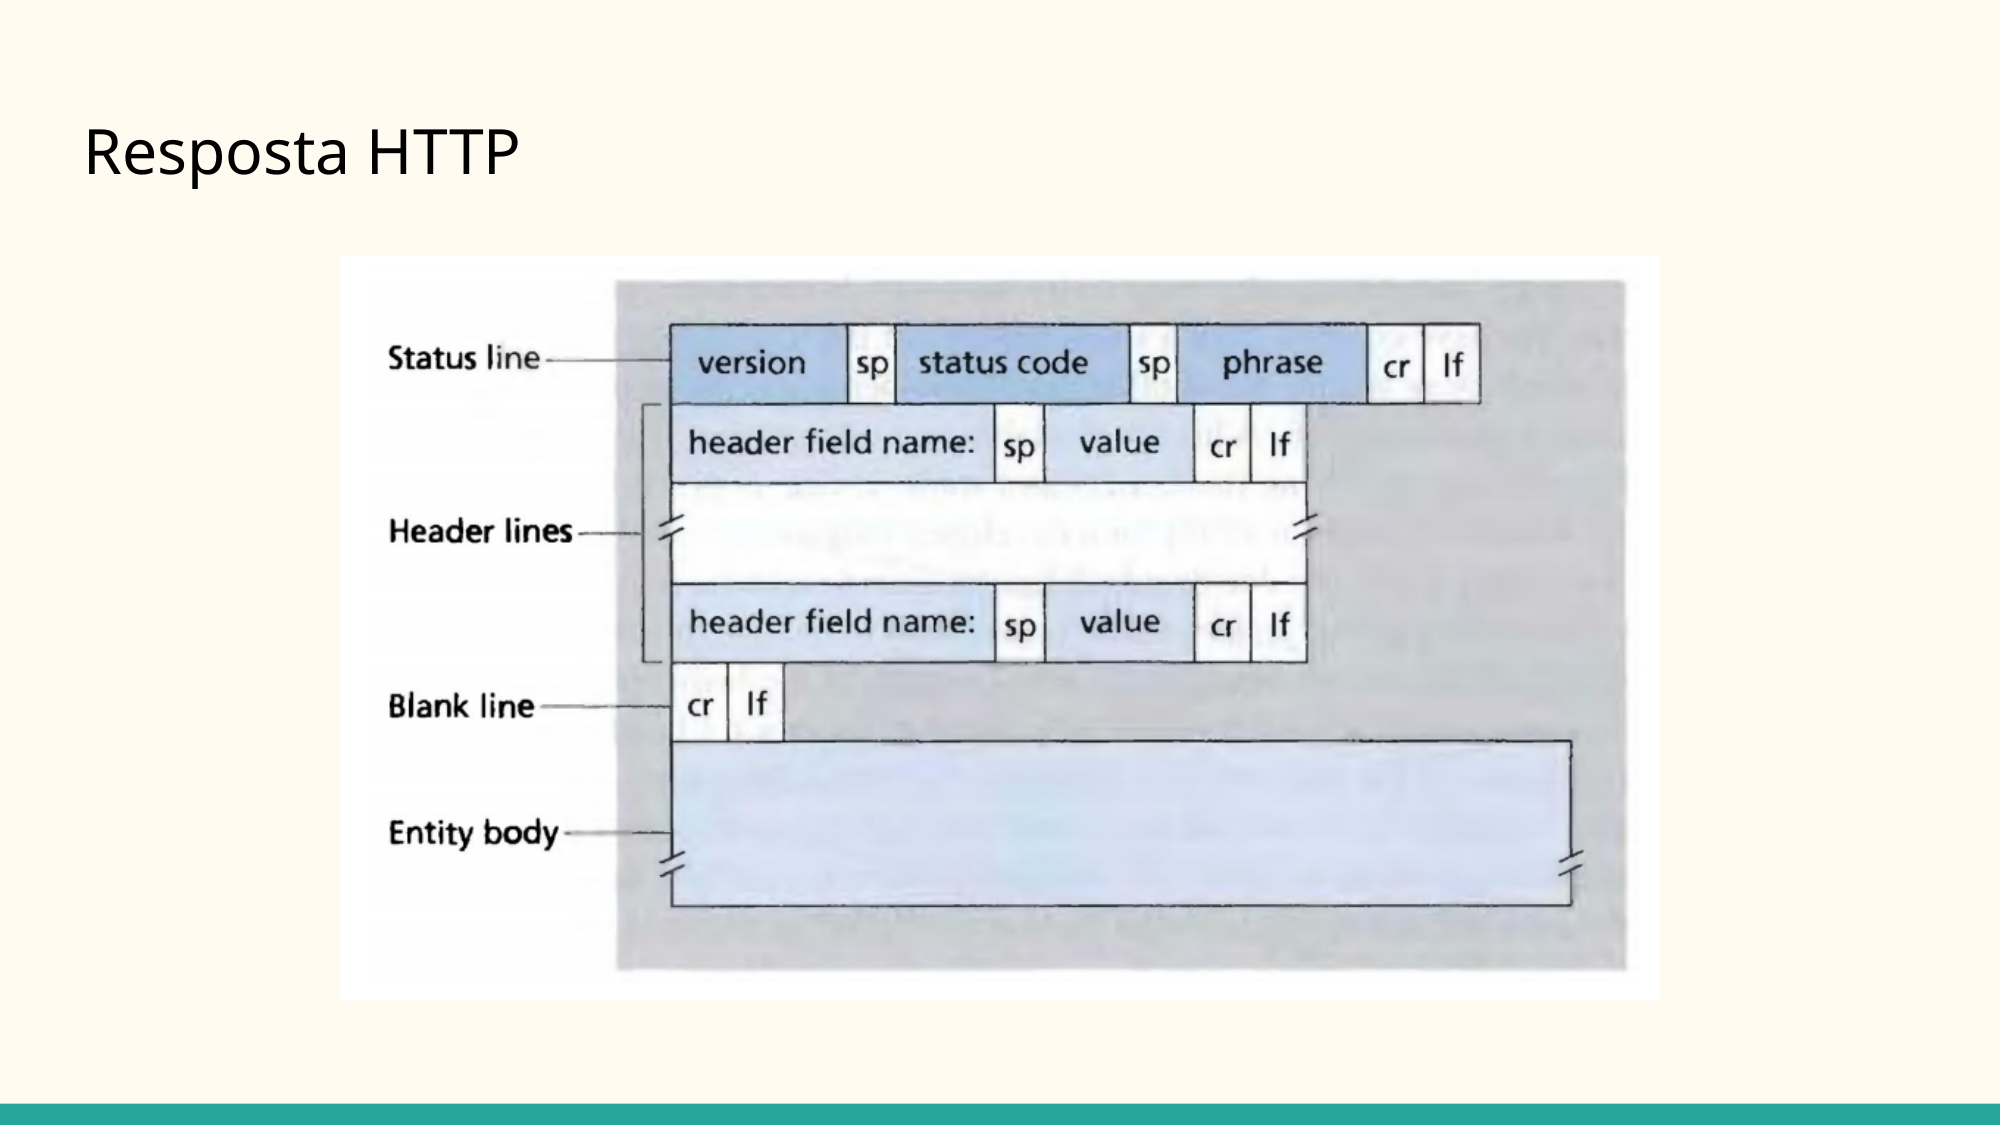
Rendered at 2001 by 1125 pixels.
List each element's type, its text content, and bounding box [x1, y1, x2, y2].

picture [340, 255, 1660, 1000]
title Resposta HTTP [68, 97, 1932, 232]
